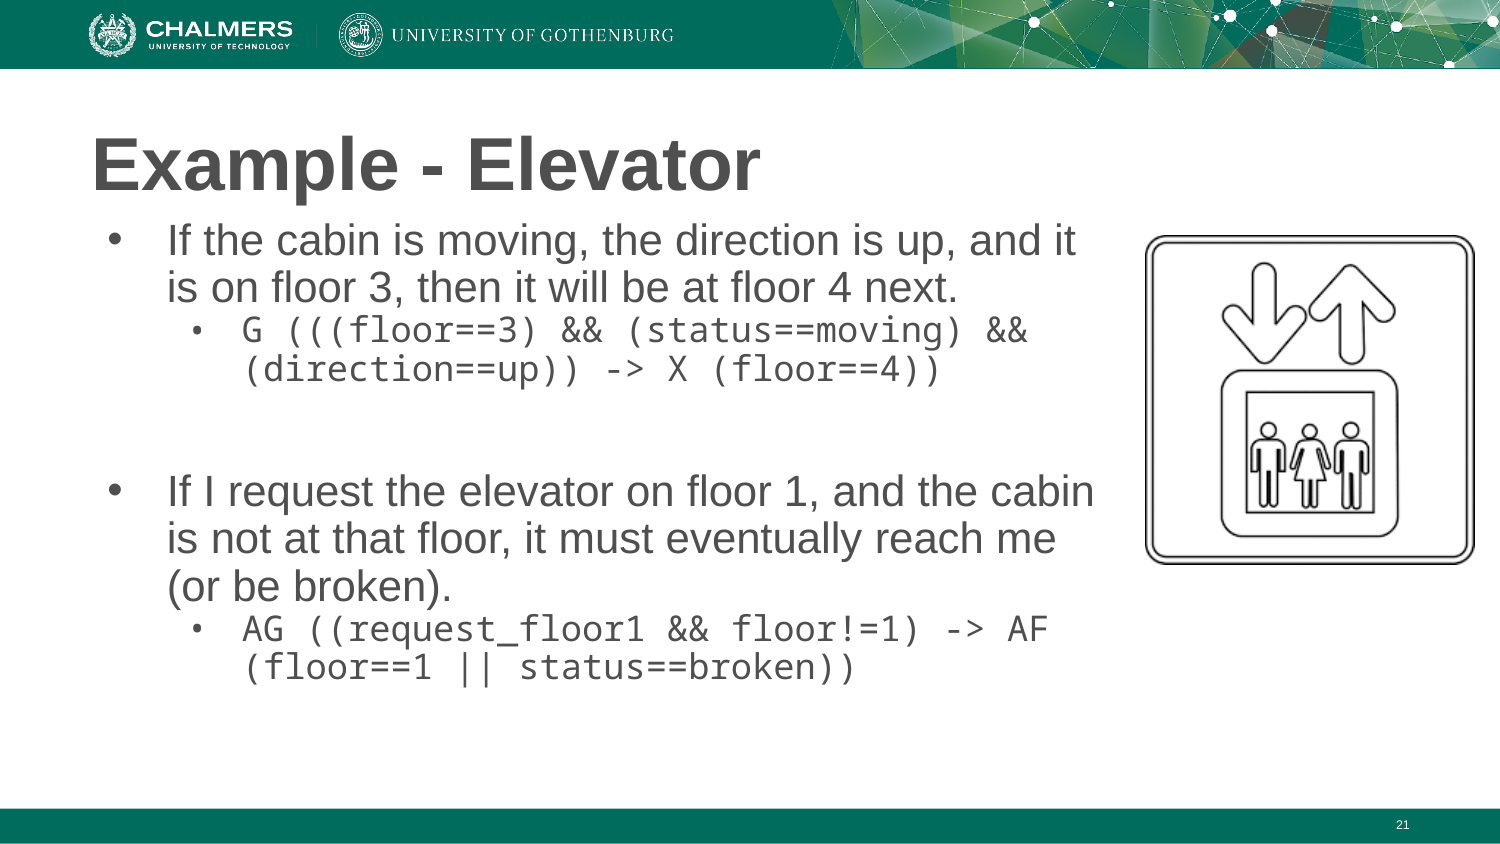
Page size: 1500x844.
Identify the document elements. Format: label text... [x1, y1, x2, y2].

slide_number ‹#› [1074, 809, 1425, 844]
picture [64, 0, 696, 85]
title Example - Elevator [76, 100, 1425, 211]
picture [759, 0, 1500, 68]
list If the cabin is moving, the direction is up, and it is on floor 3, then it will be at floor 4 next. G (((floor==3) && (status==moving) && (direction==up)) -> X (floor==4)) If I request the elevator on floor 1, and the cabin is not at that floor, it must eventually reach me (or be broken). AG ((request_floor1 && floor!=1) -> AF (floor==1 || status==broken)) [76, 210, 1121, 782]
picture [1145, 235, 1476, 566]
